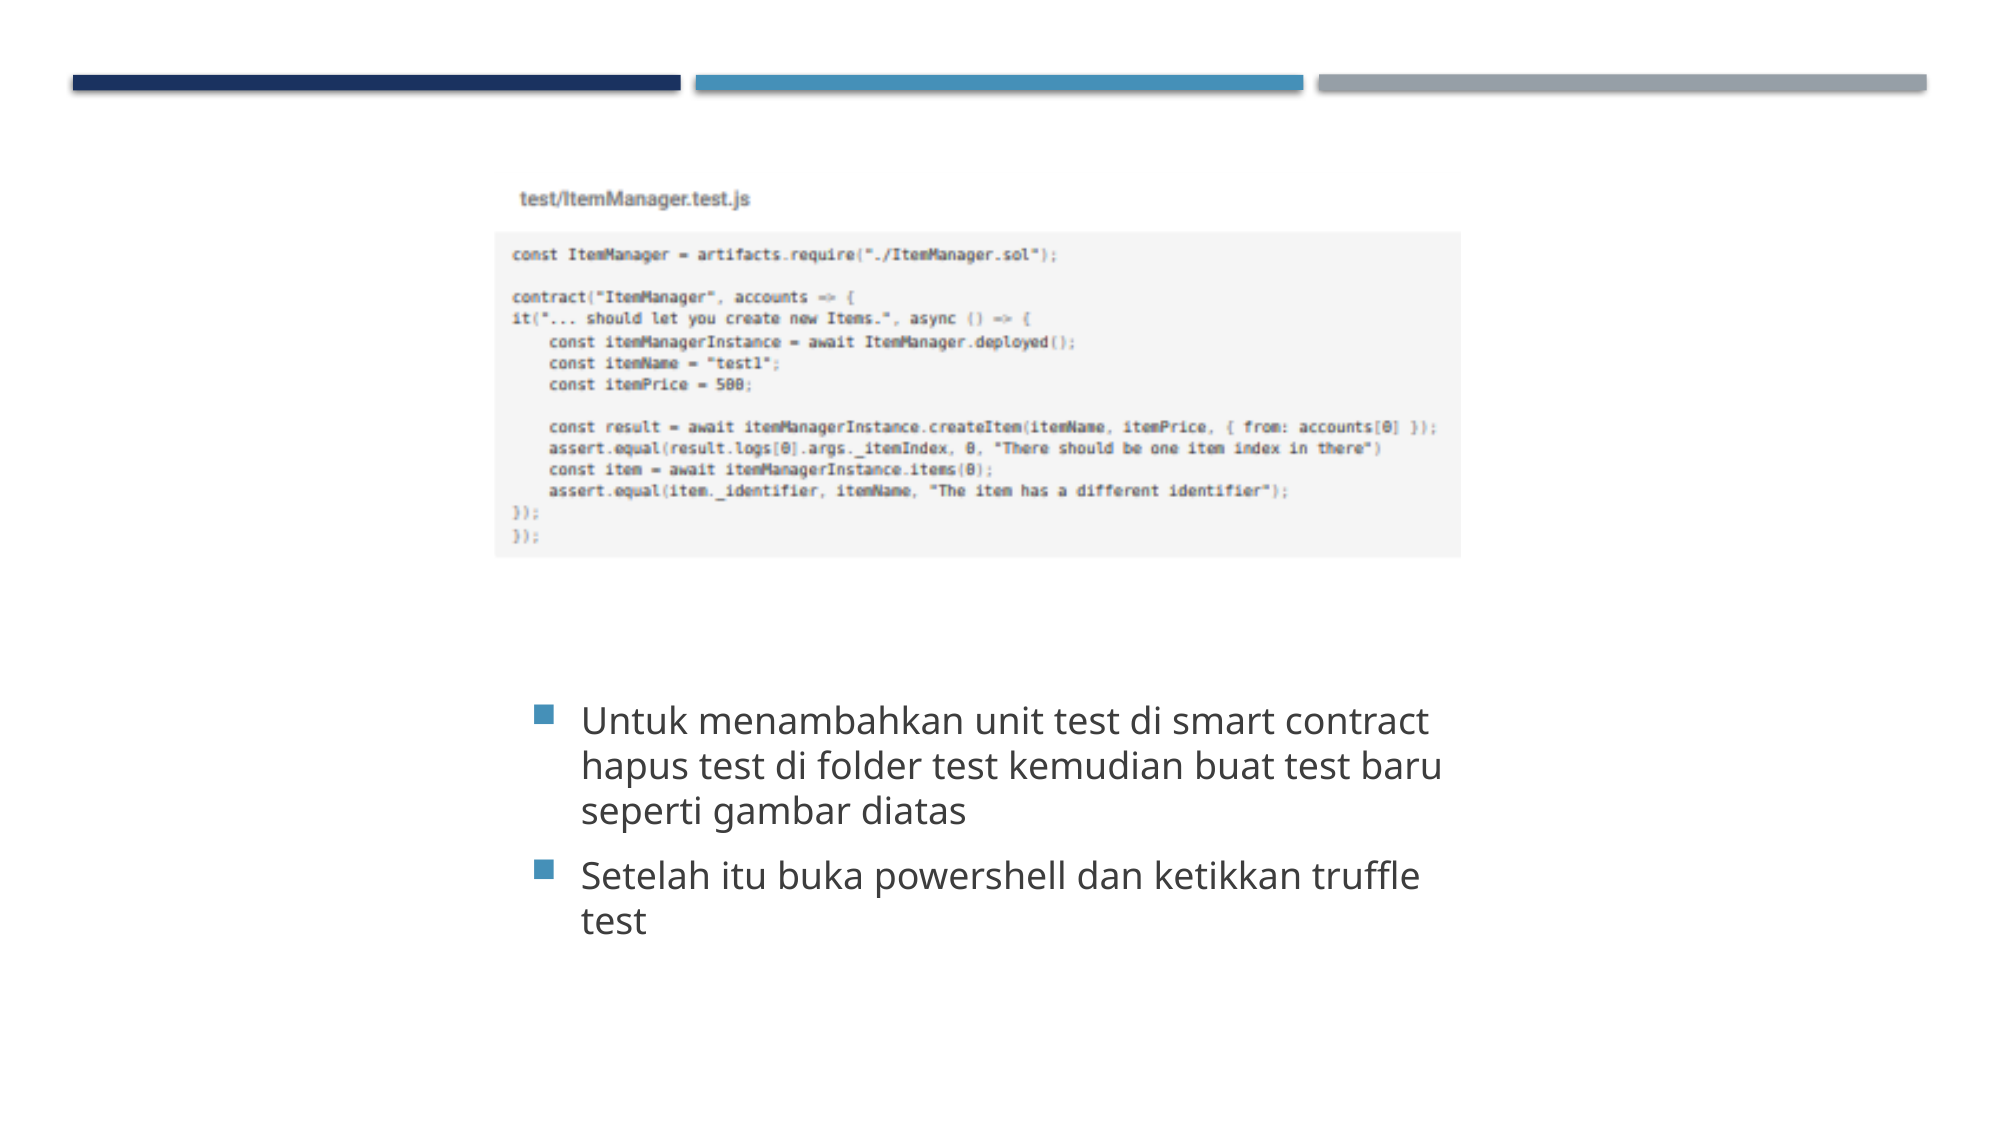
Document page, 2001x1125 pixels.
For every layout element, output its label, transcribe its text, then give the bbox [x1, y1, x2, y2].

picture [494, 170, 1462, 563]
text_box Untuk menambahkan unit test di smart contract hapus test di folder test kemudian buat test baru seperti gambar diatas Setelah itu buka powershell dan ketikkan truffle test [515, 668, 1485, 970]
